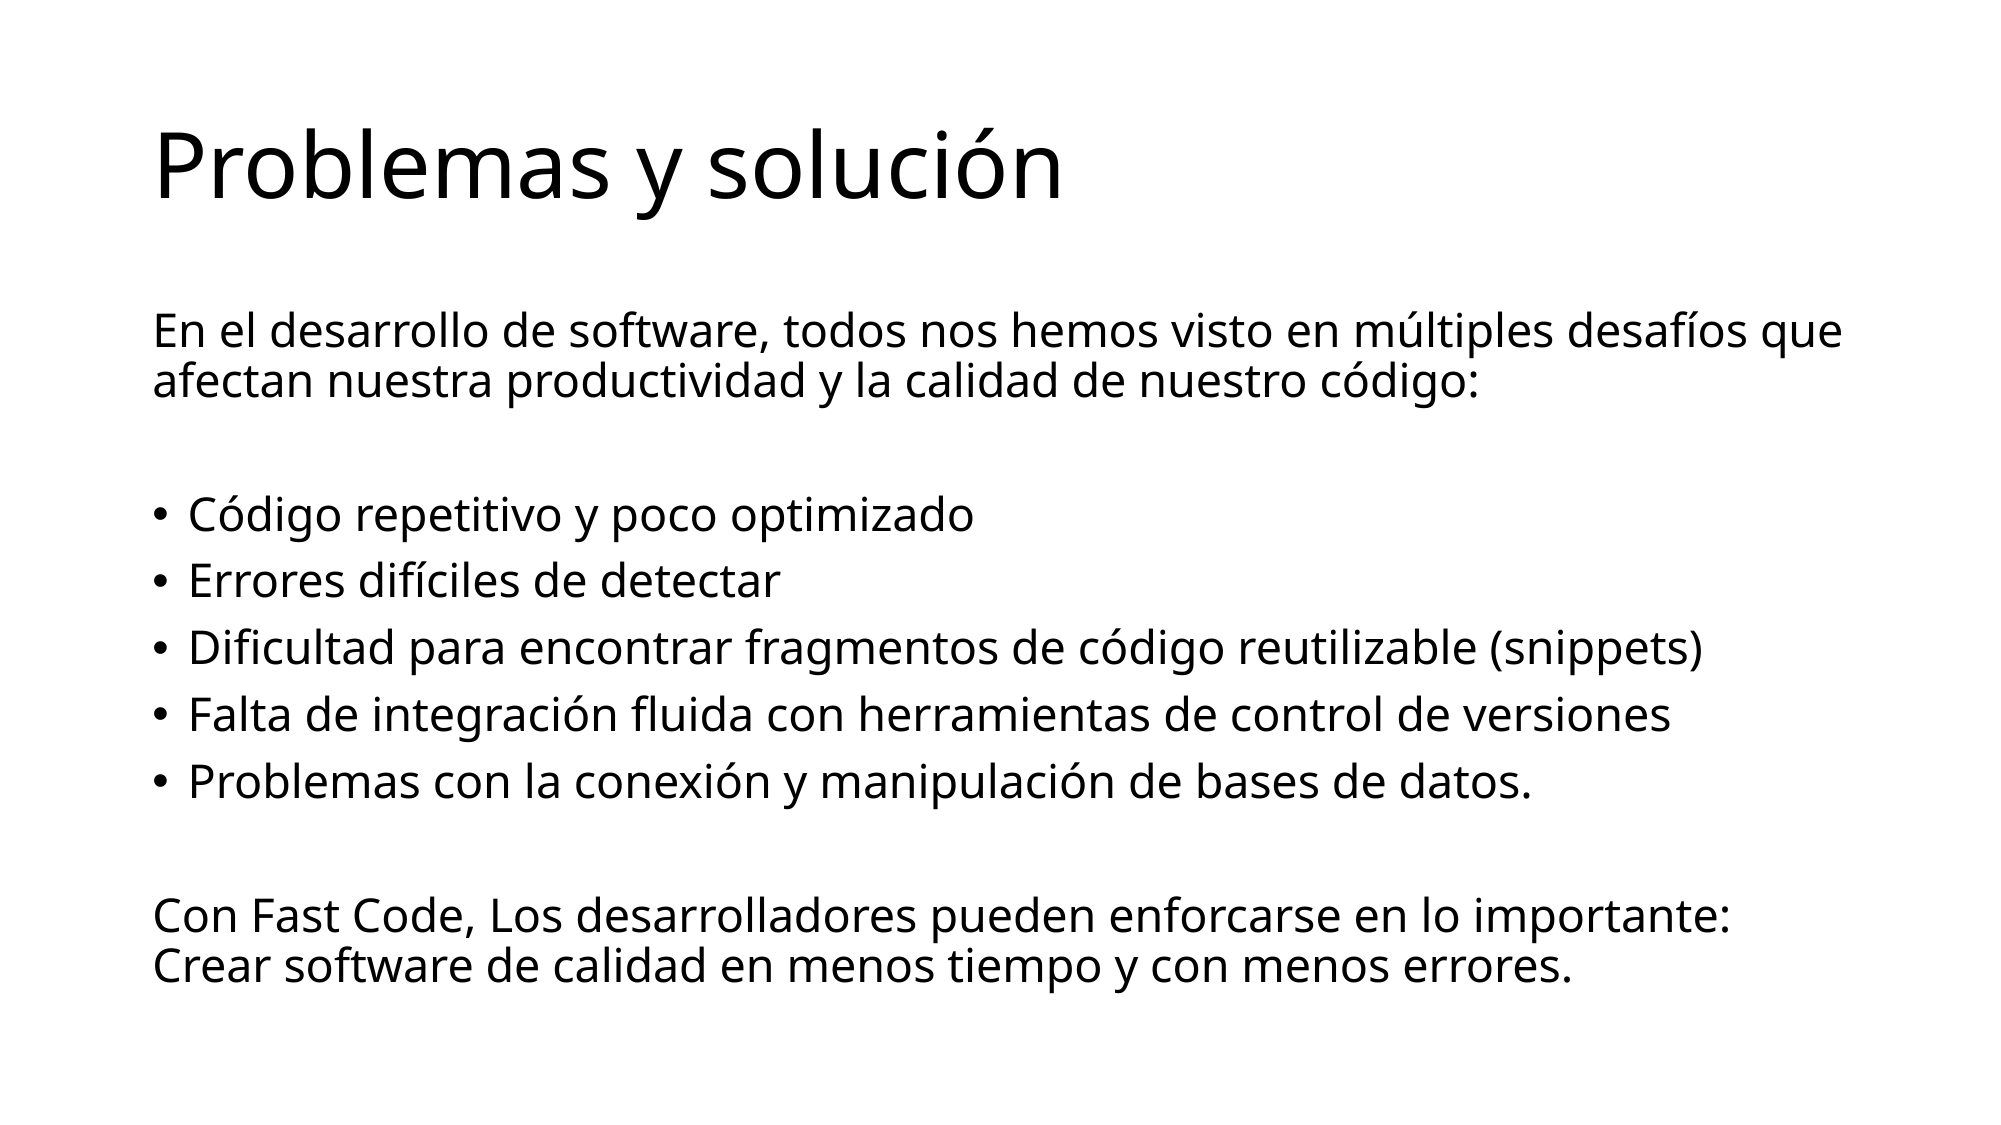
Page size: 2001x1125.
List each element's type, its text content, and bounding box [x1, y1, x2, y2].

list En el desarrollo de software, todos nos hemos visto en múltiples desafíos que afectan nuestra productividad y la calidad de nuestro código: Código repetitivo y poco optimizado Errores difíciles de detectar Dificultad para encontrar fragmentos de código reutilizable (snippets) Falta de integración fluida con herramientas de control de versiones Problemas con la conexión y manipulación de bases de datos. Con Fast Code, Los desarrolladores pueden enforcarse en lo importante: Crear software de calidad en menos tiempo y con menos errores. [137, 299, 1863, 1014]
title Problemas y solución [137, 59, 1863, 278]
